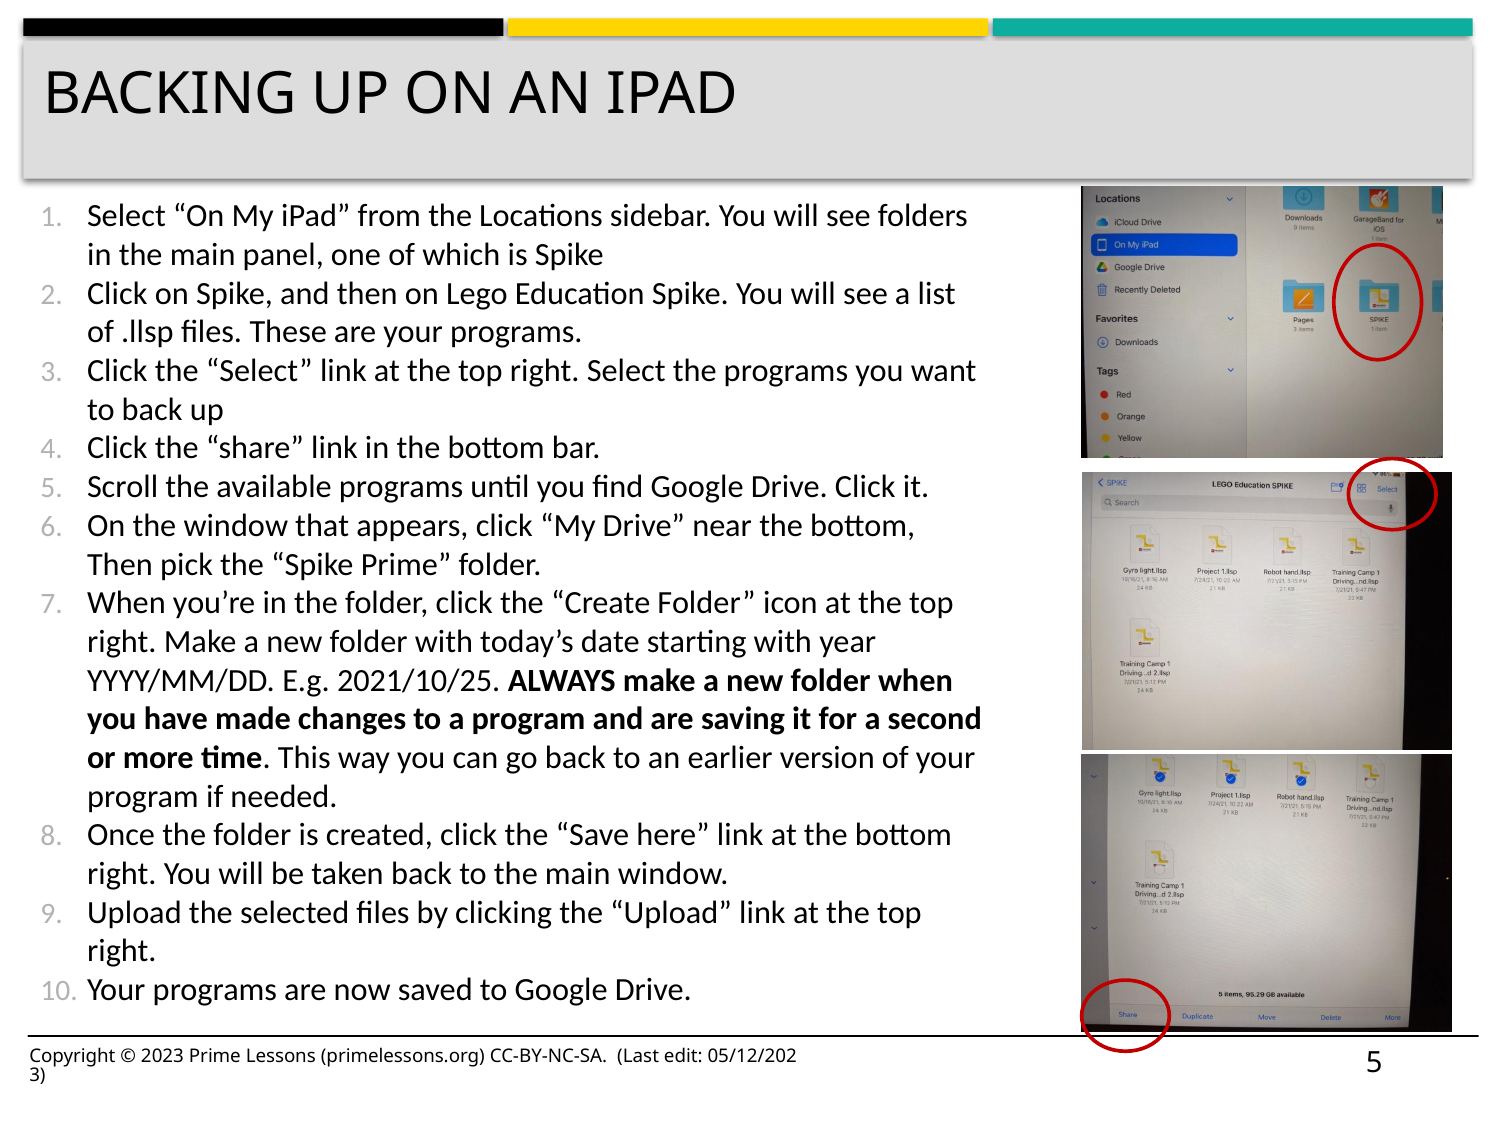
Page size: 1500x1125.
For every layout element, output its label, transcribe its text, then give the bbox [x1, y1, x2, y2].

footer Copyright © 2023 Prime Lessons (primelessons.org) CC-BY-NC-SA. (Last edit: 05/12/2023) [14, 1036, 814, 1097]
picture [1081, 185, 1444, 458]
slide_number 5 [1351, 1036, 1478, 1097]
text_box [1094, 1043, 1157, 1054]
picture [1082, 471, 1452, 750]
title BACKING UP ON AN IPAD [28, 48, 1464, 172]
list Select “On My iPad” from the Locations sidebar. You will see folders in the main panel, one of which is Spike Click on Spike, and then on Lego Education Spike. You will see a list of .llsp files. These are your programs. Click the “Select” link at the top right. Select the programs you want to back up Click the “share” link in the bottom bar. Scroll the available programs until you find Google Drive. Click it. On the window that appears, click “My Drive” near the bottom, Then pick the “Spike Prime” folder. When you’re in the folder, click the “Create Folder” icon at the top right. Make a new folder with today’s date starting with year YYYY/MM/DD. E.g. 2021/10/25. ALWAYS make a new folder when you have made changes to a program and are saving it for a second or more time. This way you can go back to an earlier version of your program if needed. Once the folder is created, click the “Save here” link at the bottom right. You will be taken back to the main window. Upload the selected files by clicking the “Upload” link at the top right. Your programs are now saved to Google Drive. [25, 187, 1003, 1021]
picture [1081, 753, 1452, 1032]
